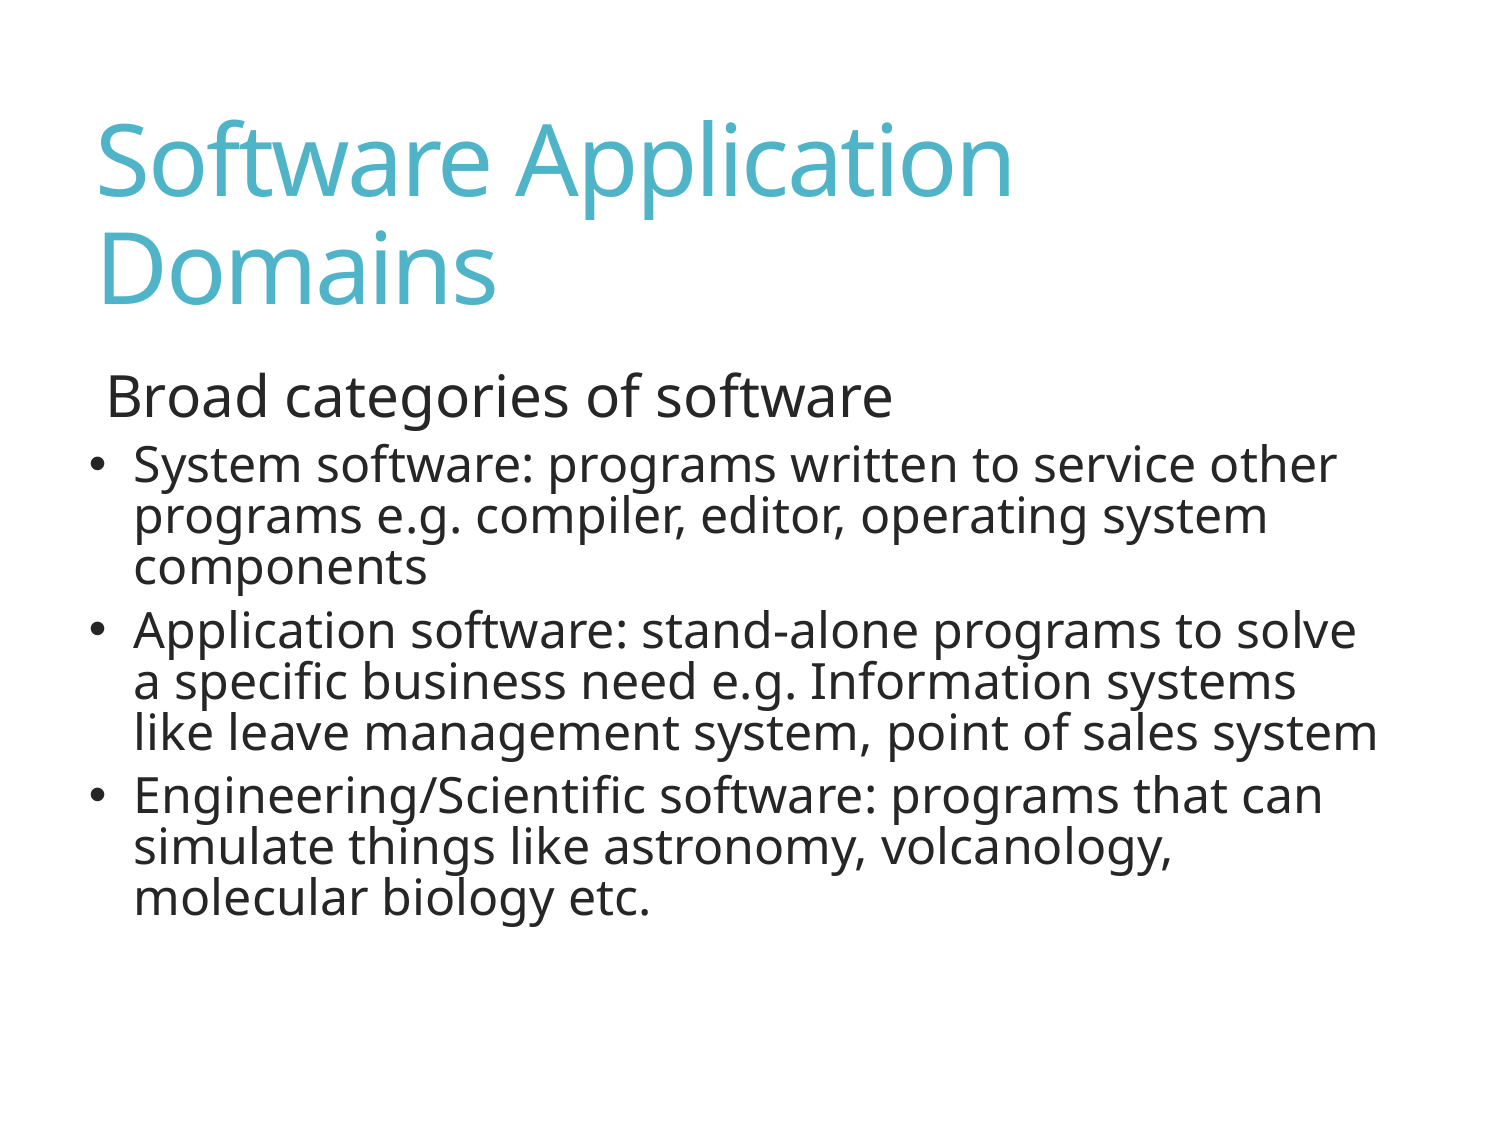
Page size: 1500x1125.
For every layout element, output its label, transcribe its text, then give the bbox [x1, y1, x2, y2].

list Broad categories of software System software: programs written to service other programs e.g. compiler, editor, operating system components Application software: stand-alone programs to solve a specific business need e.g. Information systems like leave management system, point of sales system Engineering/Scientific software: programs that can simulate things like astronomy, volcanology, molecular biology etc. [73, 362, 1398, 1063]
title Software Application Domains [80, 81, 1407, 354]
